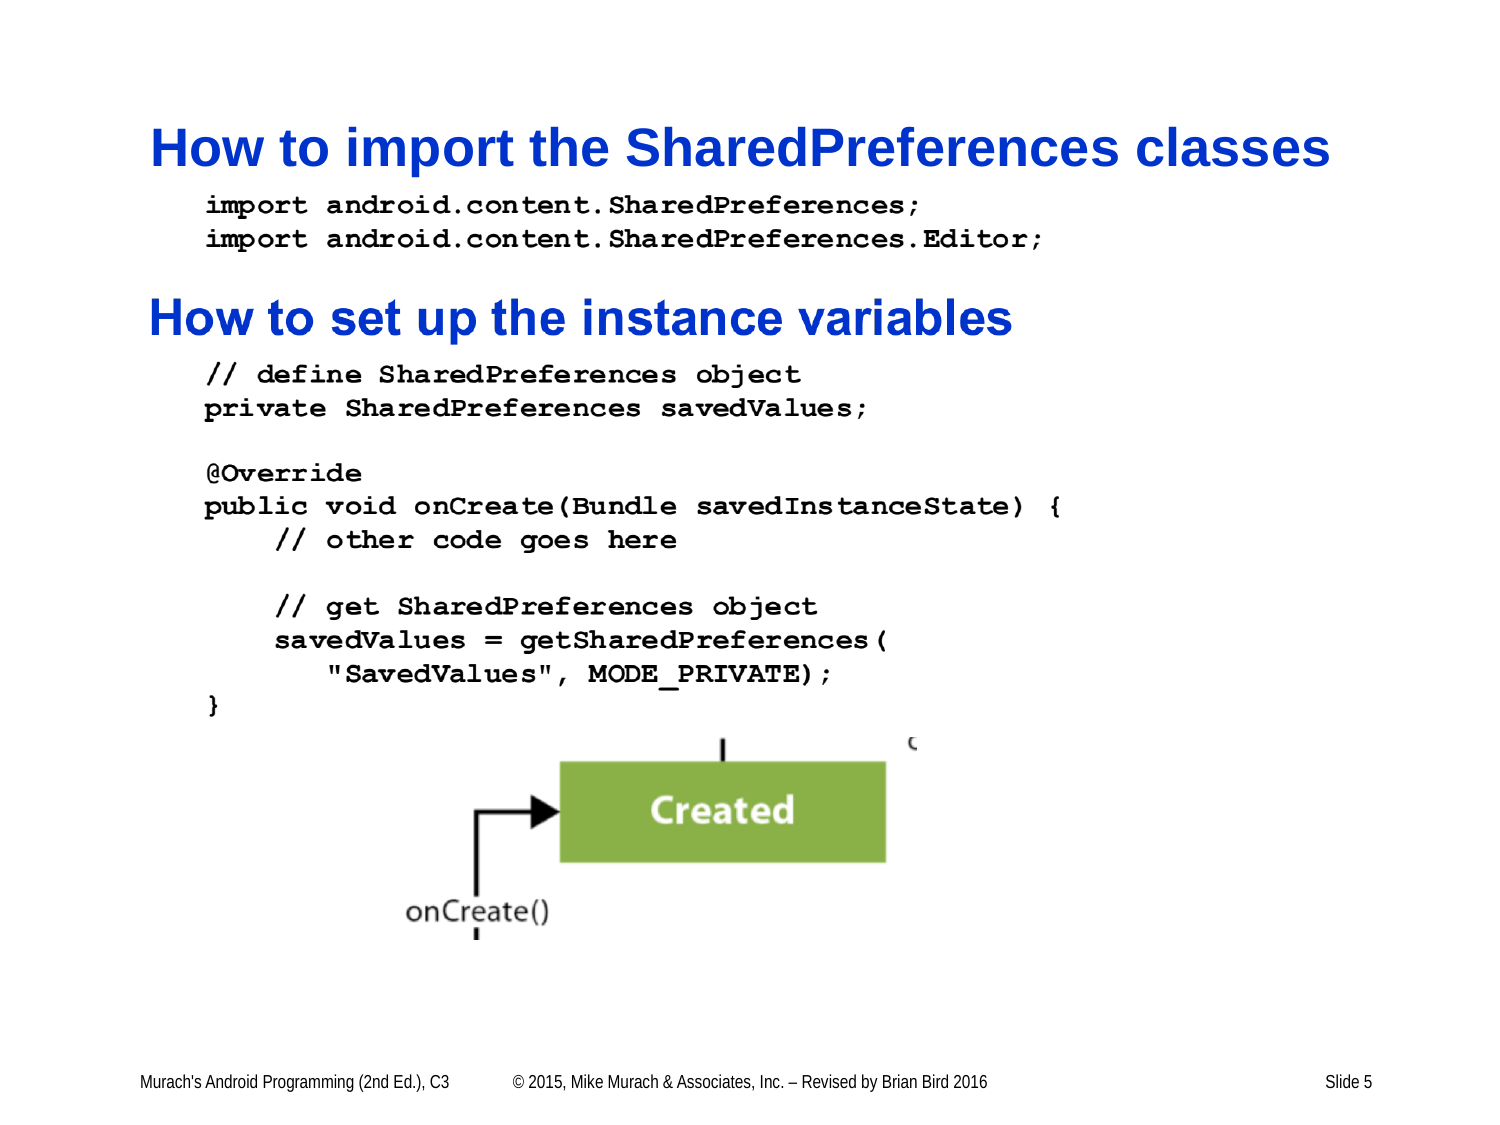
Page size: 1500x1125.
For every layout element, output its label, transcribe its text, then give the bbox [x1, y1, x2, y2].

footer © 2015, Mike Murach & Associates, Inc. – Revised by Brian Bird 2016 [474, 1025, 1025, 1100]
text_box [148, 189, 1350, 722]
slide_number Murach's Android Programming (2nd Ed.), C3 [125, 1025, 474, 1100]
picture [374, 737, 917, 940]
slide_number Slide 5 [1074, 1025, 1388, 1100]
title How to import the SharedPreferences classes [150, 112, 1350, 179]
